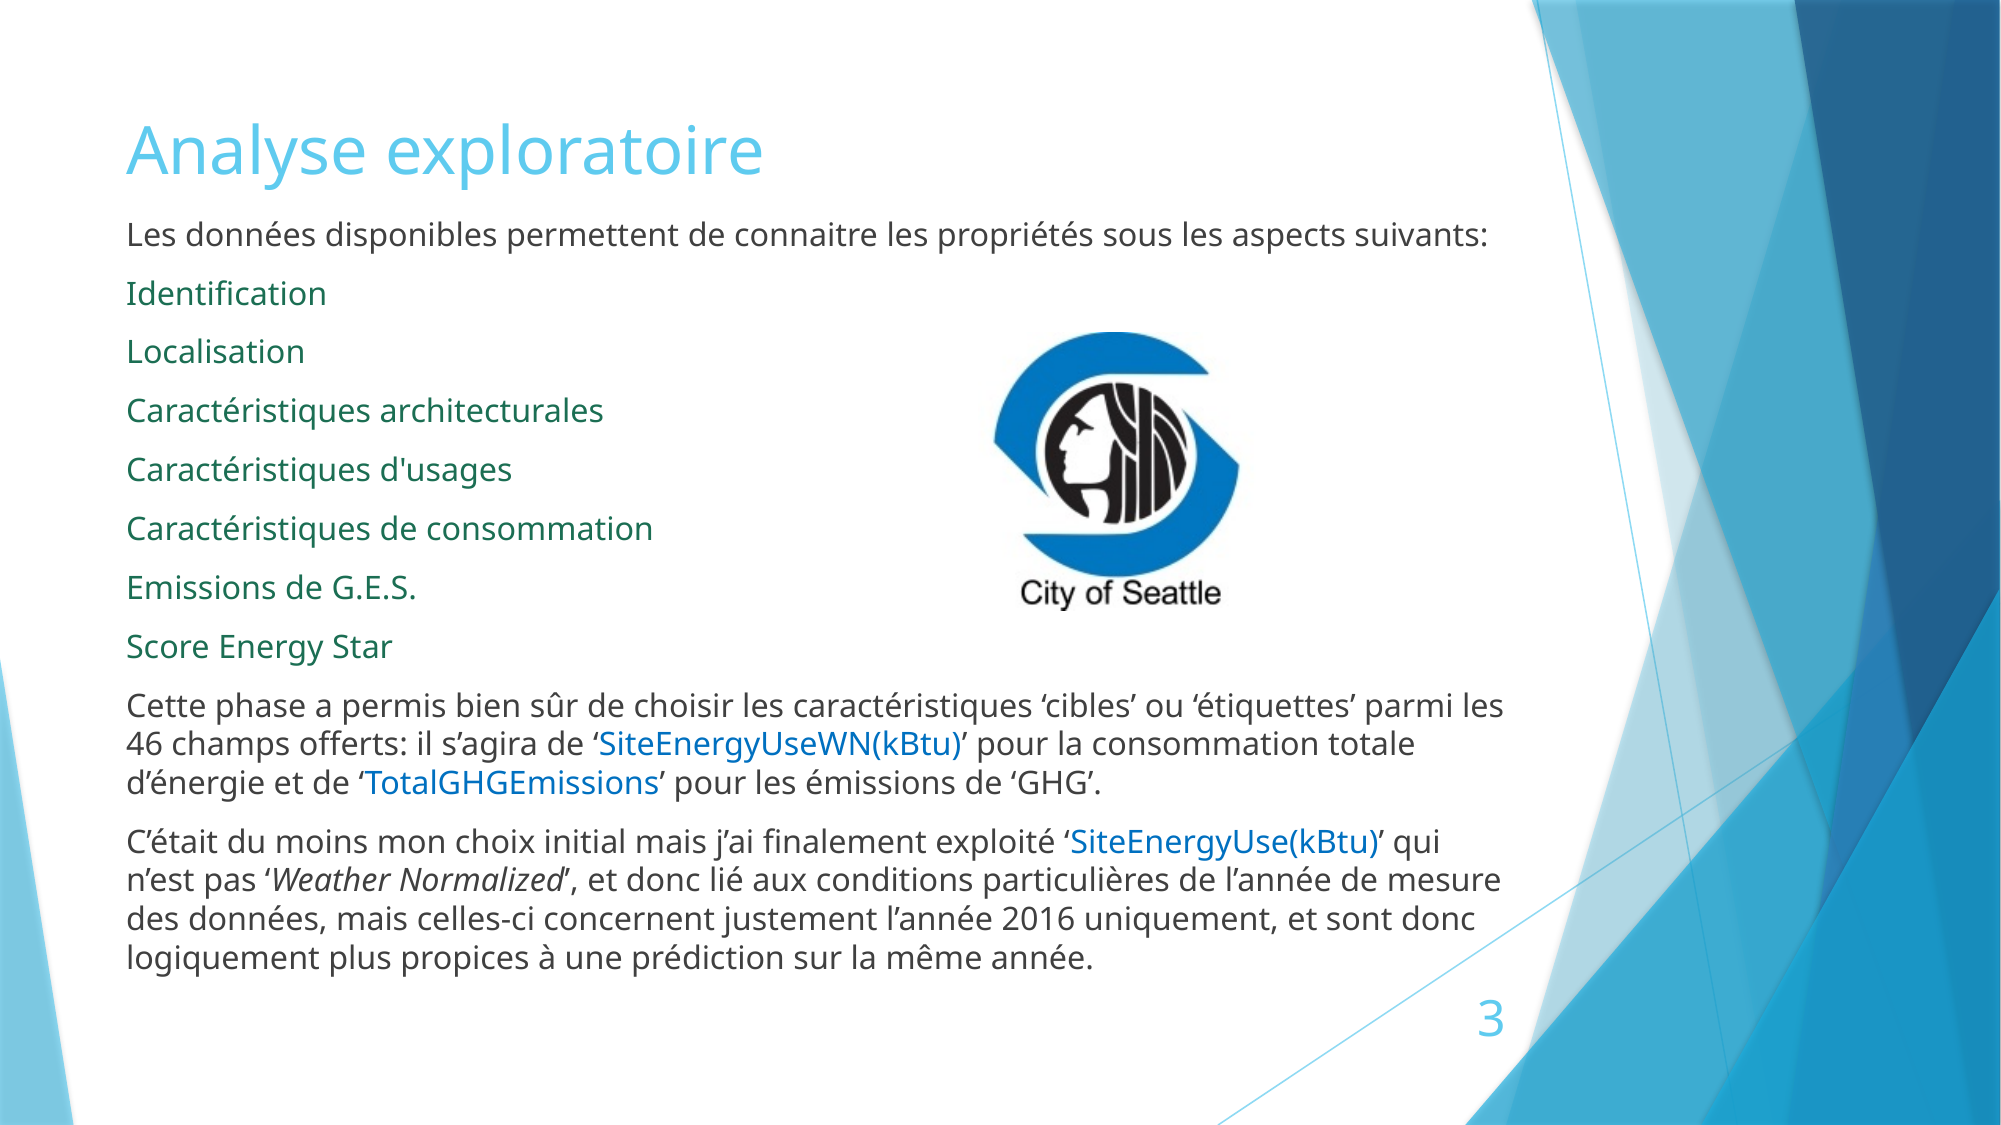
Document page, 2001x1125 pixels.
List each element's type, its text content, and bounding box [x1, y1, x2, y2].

slide_number 3 [1409, 991, 1522, 1051]
title Analyse exploratoire [111, 99, 1522, 206]
picture [977, 331, 1258, 611]
list Les données disponibles permettent de connaitre les propriétés sous les aspects suivants: Identification Localisation Caractéristiques architecturales Caractéristiques d'usages Caractéristiques de consommation Emissions de G.E.S. Score Energy Star Cette phase a permis bien sûr de choisir les caractéristiques ‘cibles’ ou ‘étiquettes’ parmi les 46 champs offerts: il s’agira de ‘SiteEnergyUseWN(kBtu)’ pour la consommation totale d’énergie et de ‘TotalGHGEmissions’ pour les émissions de ‘GHG’. C’était du moins mon choix initial mais j’ai finalement exploité ‘SiteEnergyUse(kBtu)’ qui n’est pas ‘Weather Normalized’, et donc lié aux conditions particulières de l’année de mesure des données, mais celles-ci concernent justement l’année 2016 uniquement, et sont donc logiquement plus propices à une prédiction sur la même année. [111, 206, 1522, 992]
